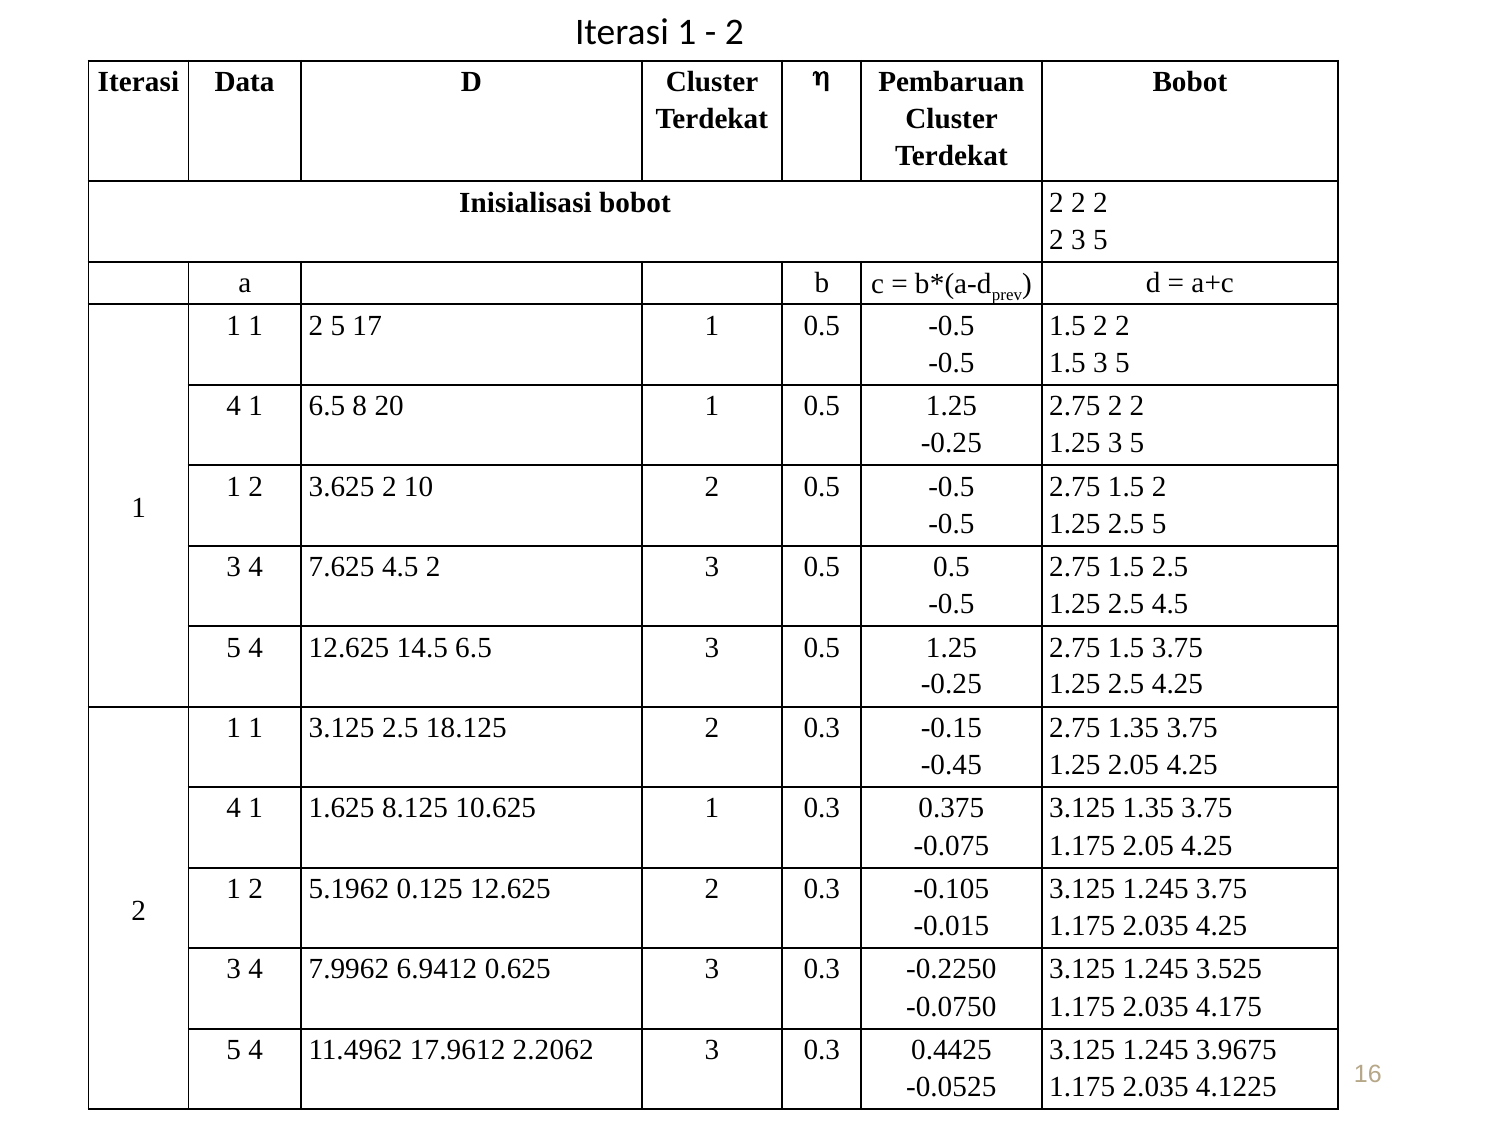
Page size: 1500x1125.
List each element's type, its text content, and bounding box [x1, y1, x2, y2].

table_cell -0.2250 -0.0750 [862, 949, 1041, 1028]
table_cell 0.3 [783, 869, 860, 947]
table_cell 3.625 2 10 [302, 466, 641, 545]
table_cell 0.5 [783, 547, 860, 625]
table_cell 0.375 -0.075 [862, 788, 1041, 867]
table_cell 4 1 [189, 788, 300, 867]
table_cell 2 [89, 708, 188, 1108]
table_cell 2 2 2 2 3 5 [1043, 182, 1337, 261]
table_cell 0.3 [783, 1030, 860, 1108]
table_cell 2.75 1.35 3.75 1.25 2.05 4.25 [1043, 708, 1337, 786]
table_cell 4 1 [189, 386, 300, 464]
table_cell 1 2 [189, 869, 300, 947]
table_cell 0.5 [783, 627, 860, 706]
table_cell 2 5 17 [302, 305, 641, 384]
table_cell 11.4962 17.9612 2.2062 [302, 1030, 641, 1108]
table_cell 3.125 1.35 3.75 1.175 2.05 4.25 [1043, 788, 1337, 867]
table_cell 1 [89, 305, 188, 706]
table_header Pembaruan Cluster Terdekat [862, 62, 1041, 180]
table_cell 2.75 1.5 3.75 1.25 2.5 4.25 [1043, 627, 1337, 706]
table_cell 0.5 [783, 305, 860, 384]
table_cell b [783, 263, 860, 303]
table_cell 3 [643, 949, 781, 1028]
text_box Iterasi 1 - 2 [560, 0, 759, 60]
table_cell 0.5 [783, 466, 860, 545]
table_cell 2 [643, 708, 781, 786]
table_cell 7.625 4.5 2 [302, 547, 641, 625]
table_cell 3.125 1.245 3.525 1.175 2.035 4.175 [1043, 949, 1337, 1028]
table_cell 0.3 [783, 708, 860, 786]
table_cell 5 4 [189, 627, 300, 706]
table_header Iterasi [89, 62, 188, 180]
table_cell a [189, 263, 300, 303]
table_cell -0.15 -0.45 [862, 708, 1041, 786]
table_header D [302, 62, 641, 180]
table_cell 1 1 [189, 708, 300, 786]
table_cell 1 2 [189, 466, 300, 545]
table_cell 2.75 2 2 1.25 3 5 [1043, 386, 1337, 464]
table_cell 0.5 [783, 386, 860, 464]
table_cell 3 [643, 1030, 781, 1108]
table_cell 5 4 [189, 1030, 300, 1108]
table_cell 3 4 [189, 547, 300, 625]
table_header Bobot [1043, 62, 1337, 180]
table_cell -0.5 -0.5 [862, 305, 1041, 384]
table_header Cluster Terdekat [643, 62, 781, 180]
table_cell 0.5 -0.5 [862, 547, 1041, 625]
table_cell c = b*(a-dprev) [862, 263, 1041, 303]
table_cell Inisialisasi bobot [89, 182, 1041, 261]
table_cell 7.9962 6.9412 0.625 [302, 949, 641, 1028]
table_cell 1 [643, 788, 781, 867]
table_cell 1.25 -0.25 [862, 627, 1041, 706]
table_cell 3 [643, 547, 781, 625]
table_cell 0.3 [783, 949, 860, 1028]
table_cell 6.5 8 20 [302, 386, 641, 464]
table_cell 2.75 1.5 2.5 1.25 2.5 4.5 [1043, 547, 1337, 625]
table_cell 2 [643, 466, 781, 545]
table_cell 1 [643, 386, 781, 464]
table_cell [643, 263, 781, 303]
table_cell 2 [643, 869, 781, 947]
table_cell d = a+c [1043, 263, 1337, 303]
table_cell -0.5 -0.5 [862, 466, 1041, 545]
table_cell 0.3 [783, 788, 860, 867]
table_cell 5.1962 0.125 12.625 [302, 869, 641, 947]
table_cell 0.4425 -0.0525 [862, 1030, 1041, 1108]
table_cell 3 [643, 627, 781, 706]
table_header Data [189, 62, 300, 180]
table_cell 1.25 -0.25 [862, 386, 1041, 464]
table_cell -0.105 -0.015 [862, 869, 1041, 947]
table_cell 1.5 2 2 1.5 3 5 [1043, 305, 1337, 384]
table_cell 3 4 [189, 949, 300, 1028]
table_cell 3.125 1.245 3.75 1.175 2.035 4.25 [1043, 869, 1337, 947]
table_cell 1.625 8.125 10.625 [302, 788, 641, 867]
table_cell [89, 263, 188, 303]
table_cell [302, 263, 641, 303]
table_cell 2.75 1.5 2 1.25 2.5 5 [1043, 466, 1337, 545]
table_cell 1 [643, 305, 781, 384]
slide_number 16 [1339, 1042, 1397, 1103]
table_cell 1 1 [189, 305, 300, 384]
table_cell 12.625 14.5 6.5 [302, 627, 641, 706]
table_cell 3.125 1.245 3.9675 1.175 2.035 4.1225 [1043, 1030, 1337, 1108]
table_cell 3.125 2.5 18.125 [302, 708, 641, 786]
table_header  [783, 62, 860, 180]
